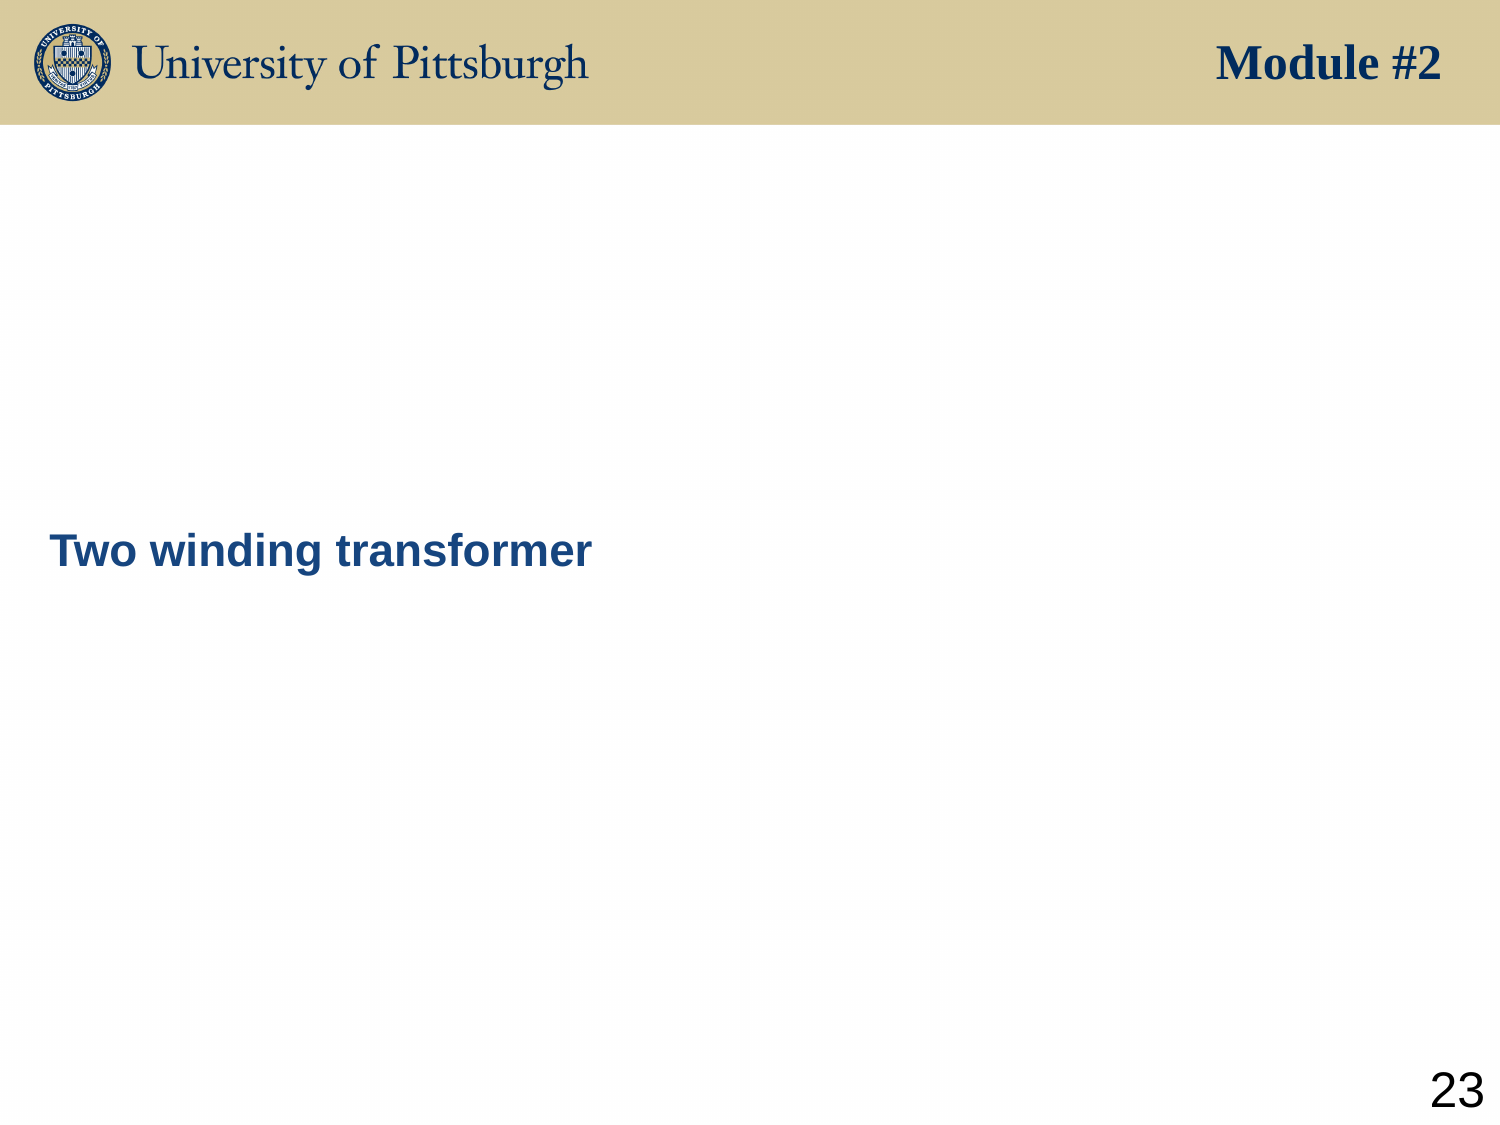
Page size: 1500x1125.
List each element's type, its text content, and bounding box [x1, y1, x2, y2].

slide_number 23 [1362, 1050, 1500, 1125]
text_box Two winding transformer [34, 513, 1466, 583]
picture [0, 1, 1500, 1125]
text_box Module #2 [604, 22, 1457, 97]
